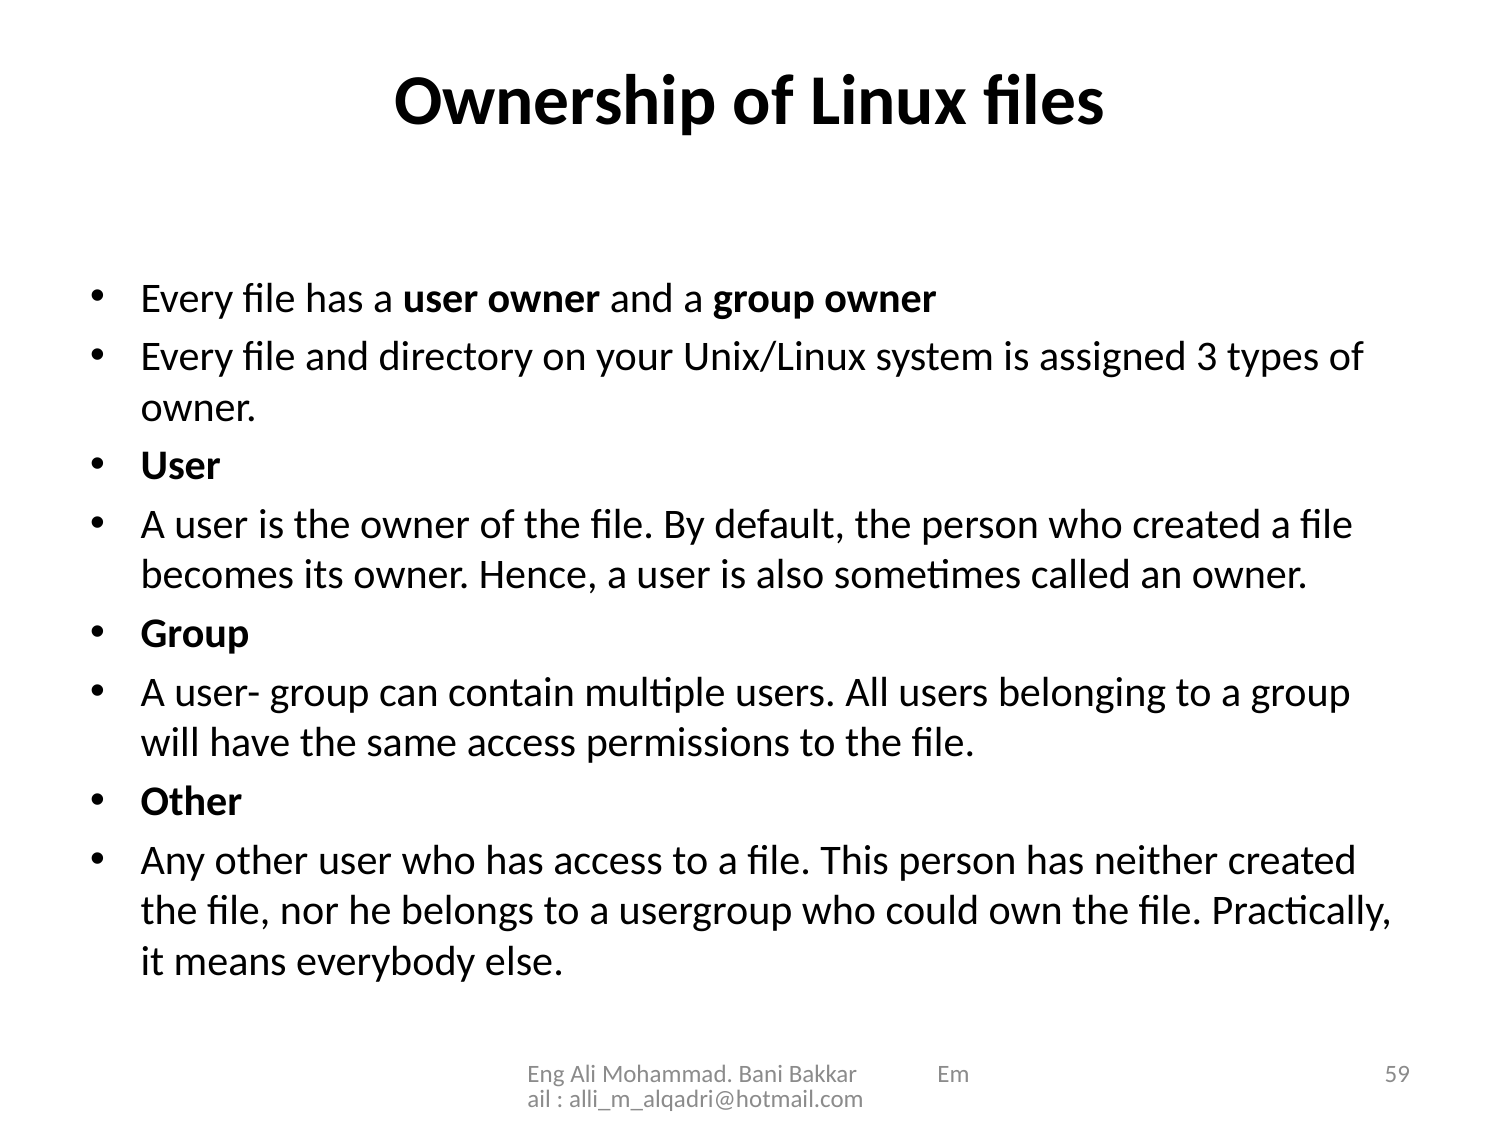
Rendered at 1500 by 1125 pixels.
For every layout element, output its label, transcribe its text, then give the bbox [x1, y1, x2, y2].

list Every file has a user owner and a group owner Every file and directory on your Unix/Linux system is assigned 3 types of owner. User A user is the owner of the file. By default, the person who created a file becomes its owner. Hence, a user is also sometimes called an owner. Group A user- group can contain multiple users. All users belonging to a group will have the same access permissions to the file. Other Any other user who has access to a file. This person has neither created the file, nor he belongs to a usergroup who could own the file. Practically, it means everybody else. [75, 262, 1425, 1005]
title Ownership of Linux files [75, 45, 1425, 233]
slide_number 59 [1074, 1042, 1425, 1103]
footer Eng Ali Mohammad. Bani Bakkar Email : alli_m_alqadri@hotmail.com [512, 1042, 988, 1103]
